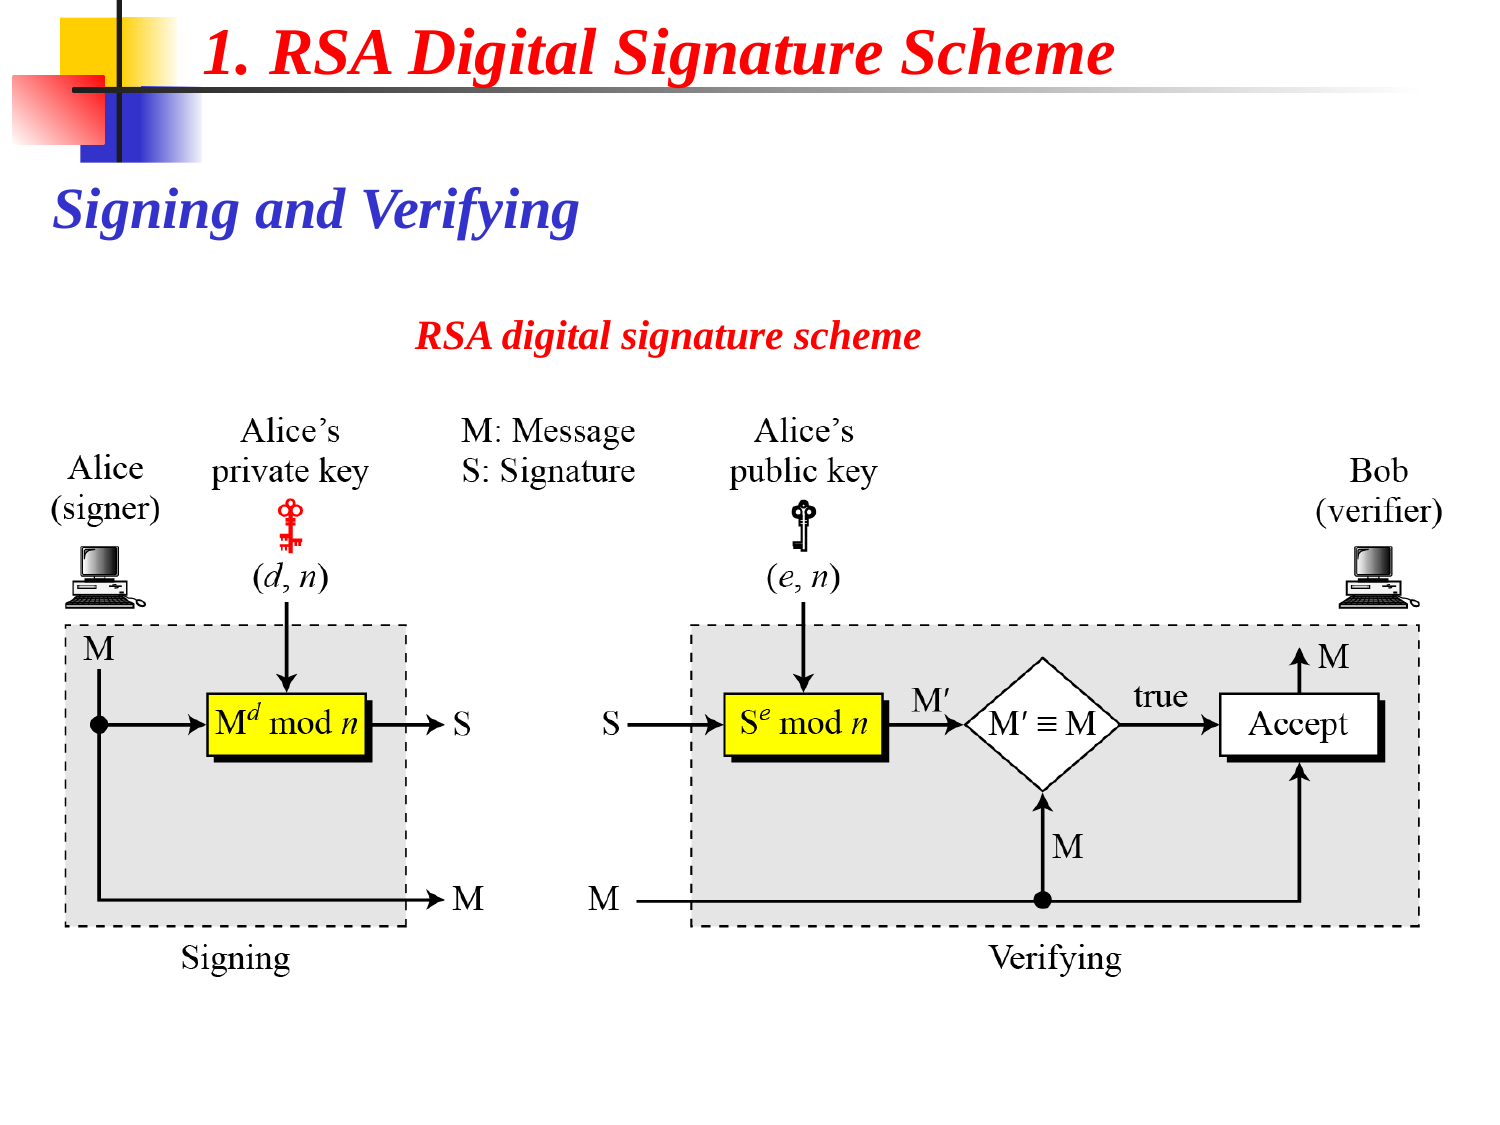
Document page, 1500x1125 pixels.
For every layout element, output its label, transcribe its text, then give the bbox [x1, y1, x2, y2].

text_box [12, 75, 105, 145]
text_box [80, 93, 116, 162]
text_box [122, 17, 177, 86]
text_box [72, 87, 187, 93]
text_box [116, 0, 122, 87]
text_box [116, 93, 122, 162]
text_box 1. RSA Digital Signature Scheme [187, 0, 1140, 95]
text_box Signing and Verifying [37, 162, 1463, 248]
text_box [60, 17, 116, 86]
text_box RSA digital signature scheme [399, 299, 940, 365]
text_box [141, 93, 202, 162]
picture [49, 412, 1444, 980]
text_box [1140, 87, 1423, 93]
text_box [122, 93, 141, 162]
